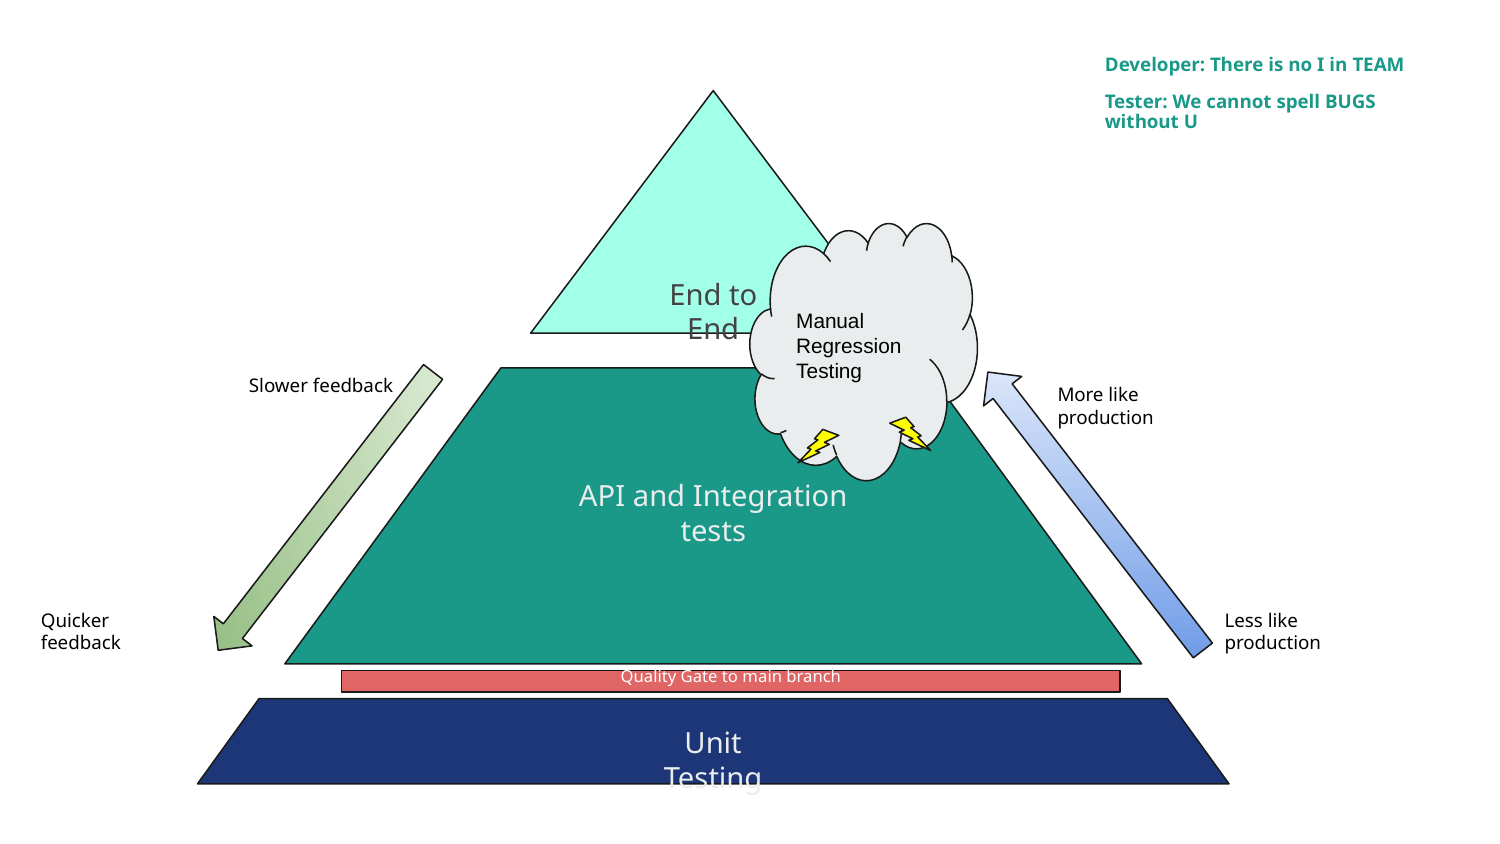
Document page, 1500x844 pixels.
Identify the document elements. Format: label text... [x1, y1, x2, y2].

text_box Manual Regression Testing [749, 223, 978, 481]
text_box More like production [1042, 367, 1243, 421]
text_box [983, 372, 1209, 658]
text_box [197, 698, 1229, 784]
text_box [530, 90, 828, 334]
text_box [213, 364, 443, 651]
text_box Unit Testing [618, 709, 809, 775]
text_box Slower feedback [234, 358, 418, 411]
text_box [797, 429, 839, 463]
text_box End to End [628, 260, 781, 326]
text_box [889, 417, 931, 451]
text_box Developer: There is no I in TEAM Tester: We cannot spell BUGS without U [1093, 49, 1423, 170]
text_box [284, 367, 1142, 664]
text_box API and Integration tests [541, 462, 885, 528]
text_box Quality Gate to main branch [341, 670, 1121, 692]
text_box Less like production [1209, 593, 1410, 647]
text_box Quicker feedback [25, 593, 210, 647]
